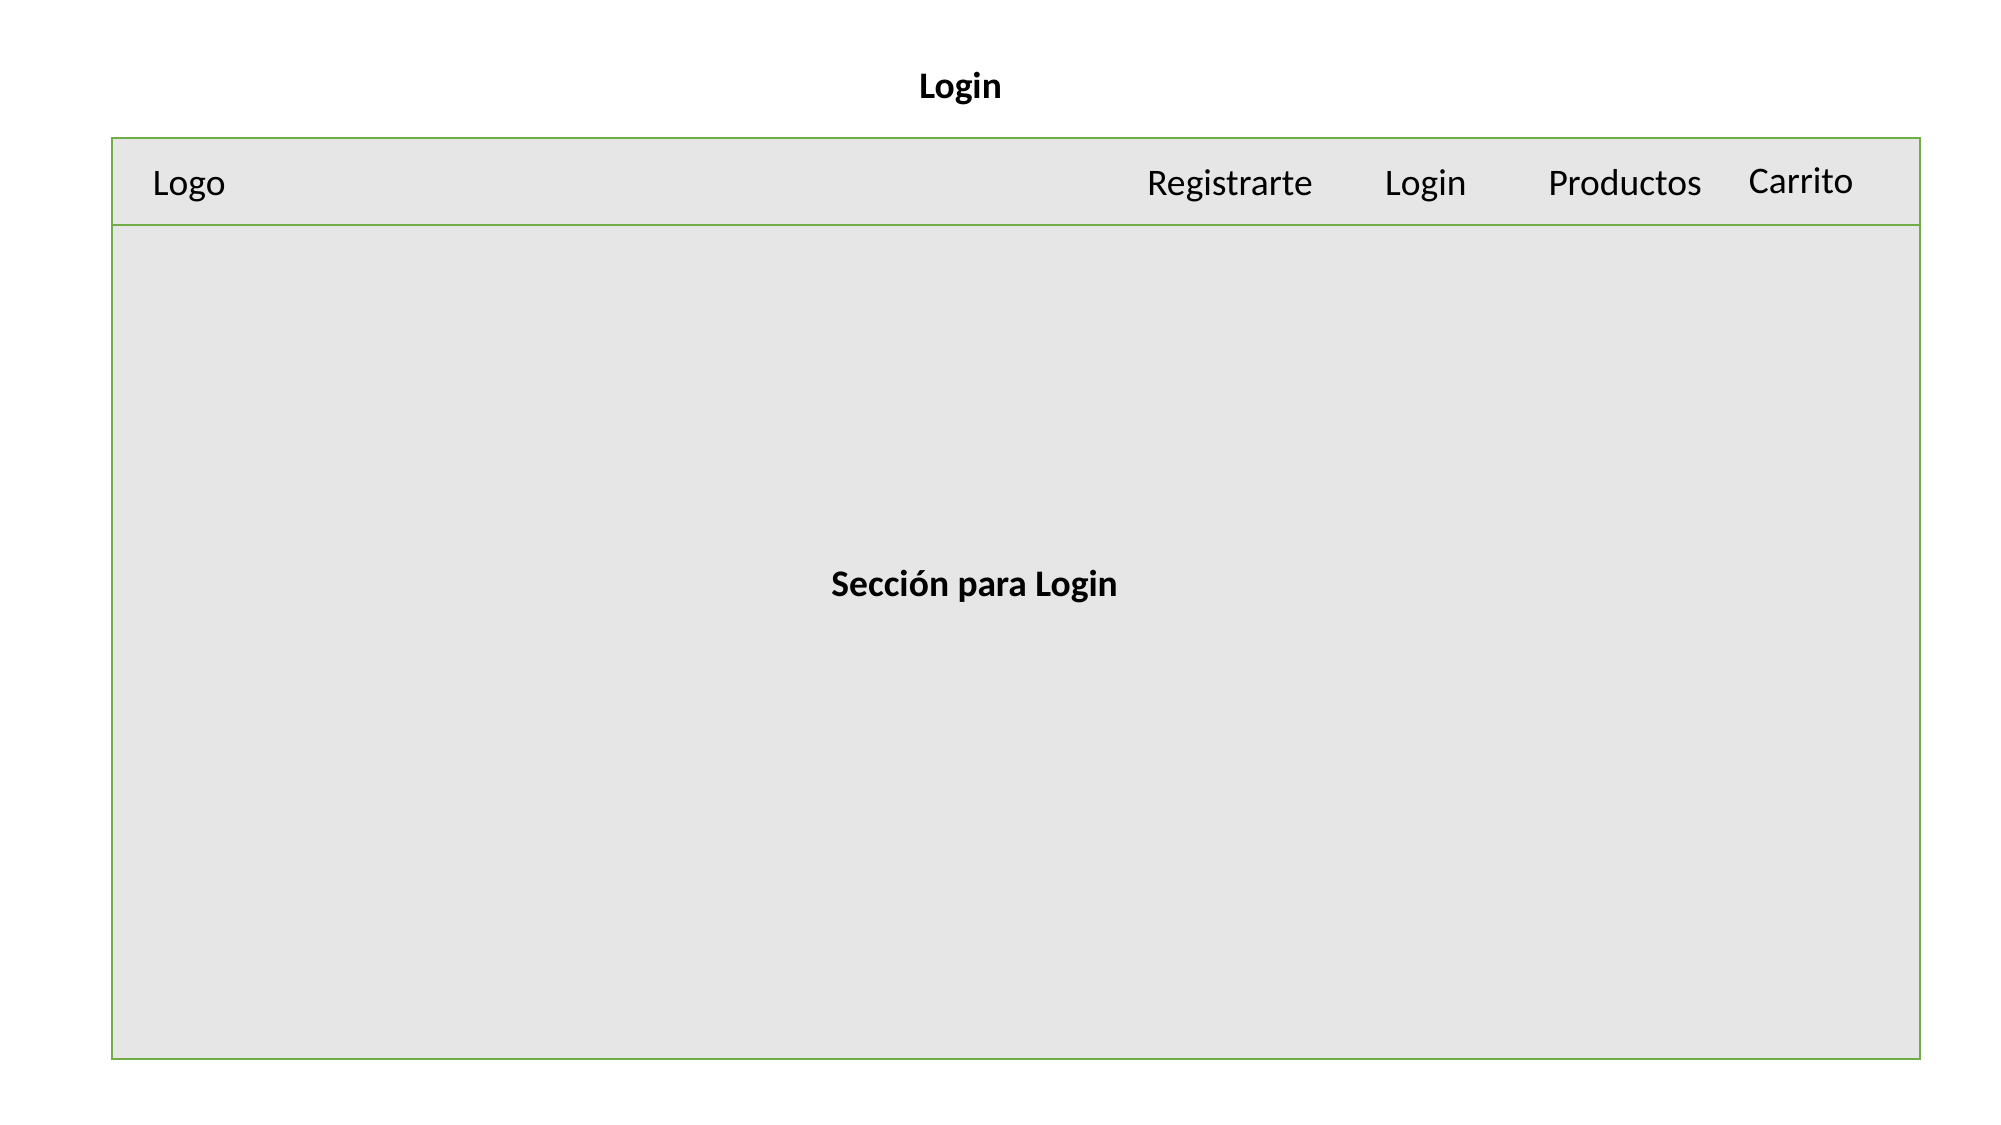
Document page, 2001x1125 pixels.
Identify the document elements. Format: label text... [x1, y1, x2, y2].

text_box Logo [138, 151, 282, 211]
text_box [111, 137, 1921, 226]
text_box Login [904, 53, 1129, 114]
text_box Sección para Login [816, 551, 1217, 611]
text_box Productos [1533, 150, 1735, 211]
text_box Registrarte [1132, 150, 1356, 211]
text_box Carrito [1734, 148, 1906, 209]
text_box [111, 226, 1921, 1060]
text_box Login [1370, 150, 1519, 211]
